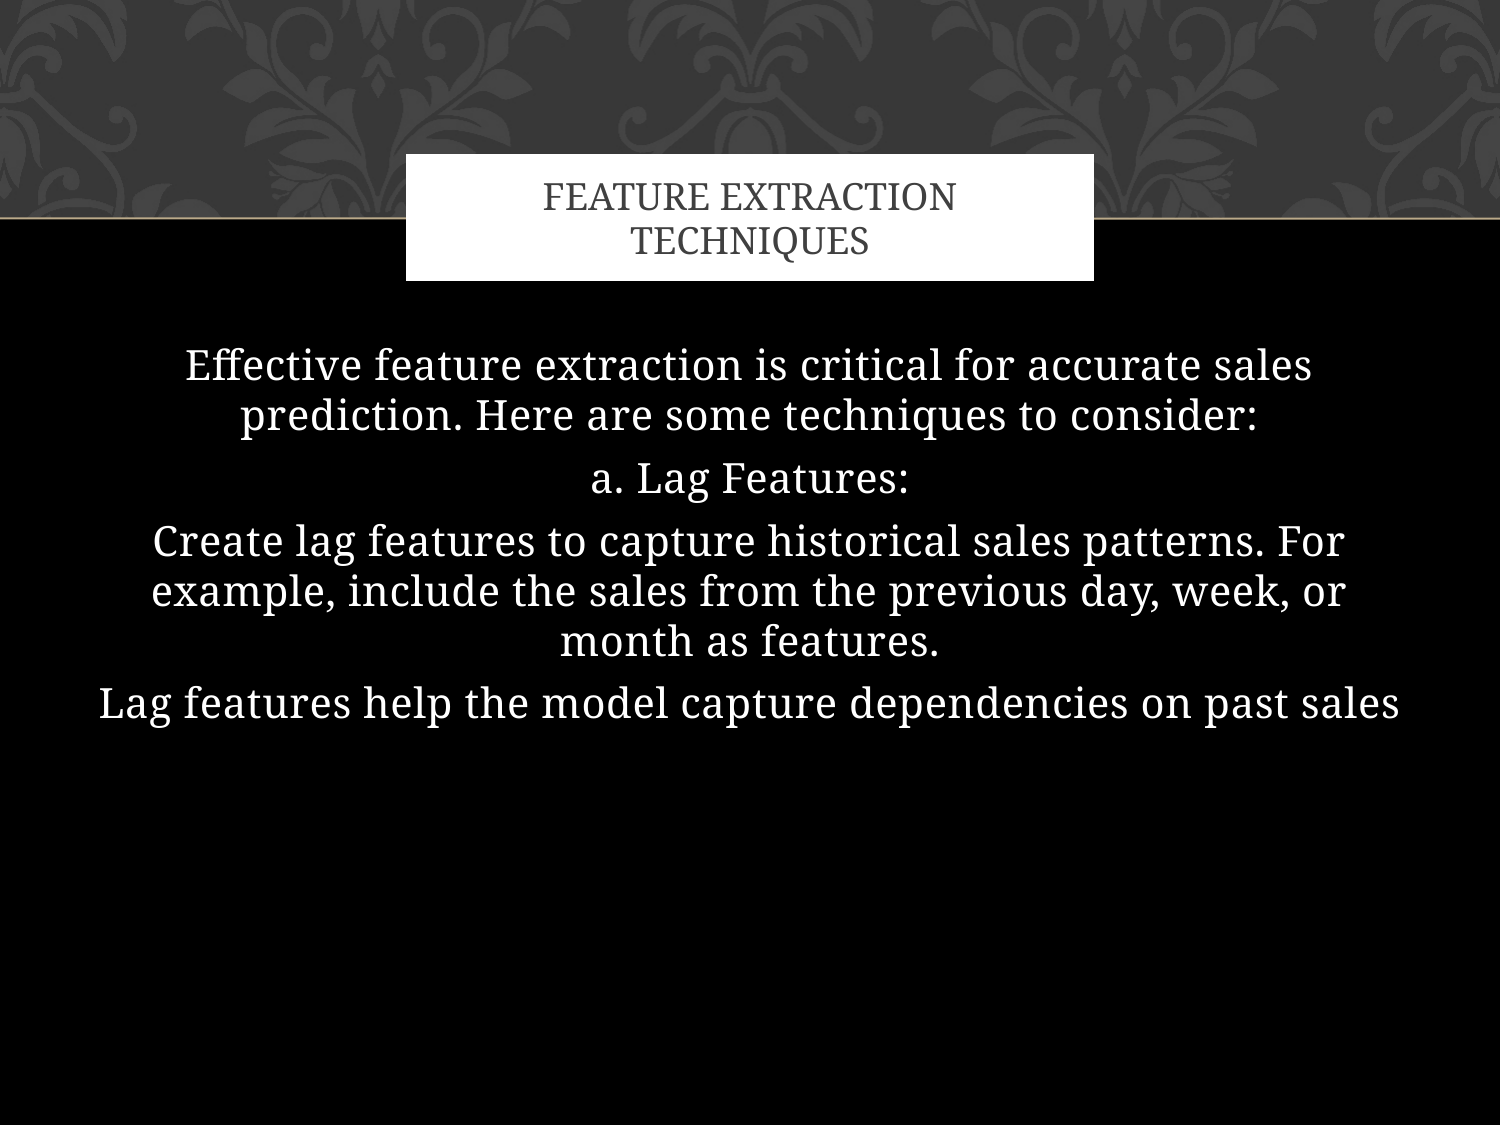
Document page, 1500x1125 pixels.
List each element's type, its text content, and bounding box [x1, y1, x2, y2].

list Effective feature extraction is critical for accurate sales prediction. Here are some techniques to consider: a. Lag Features: Create lag features to capture historical sales patterns. For example, include the sales from the previous day, week, or month as features. Lag features help the model capture dependencies on past sales [75, 331, 1425, 1000]
title Feature Extraction Techniques [406, 154, 1094, 281]
